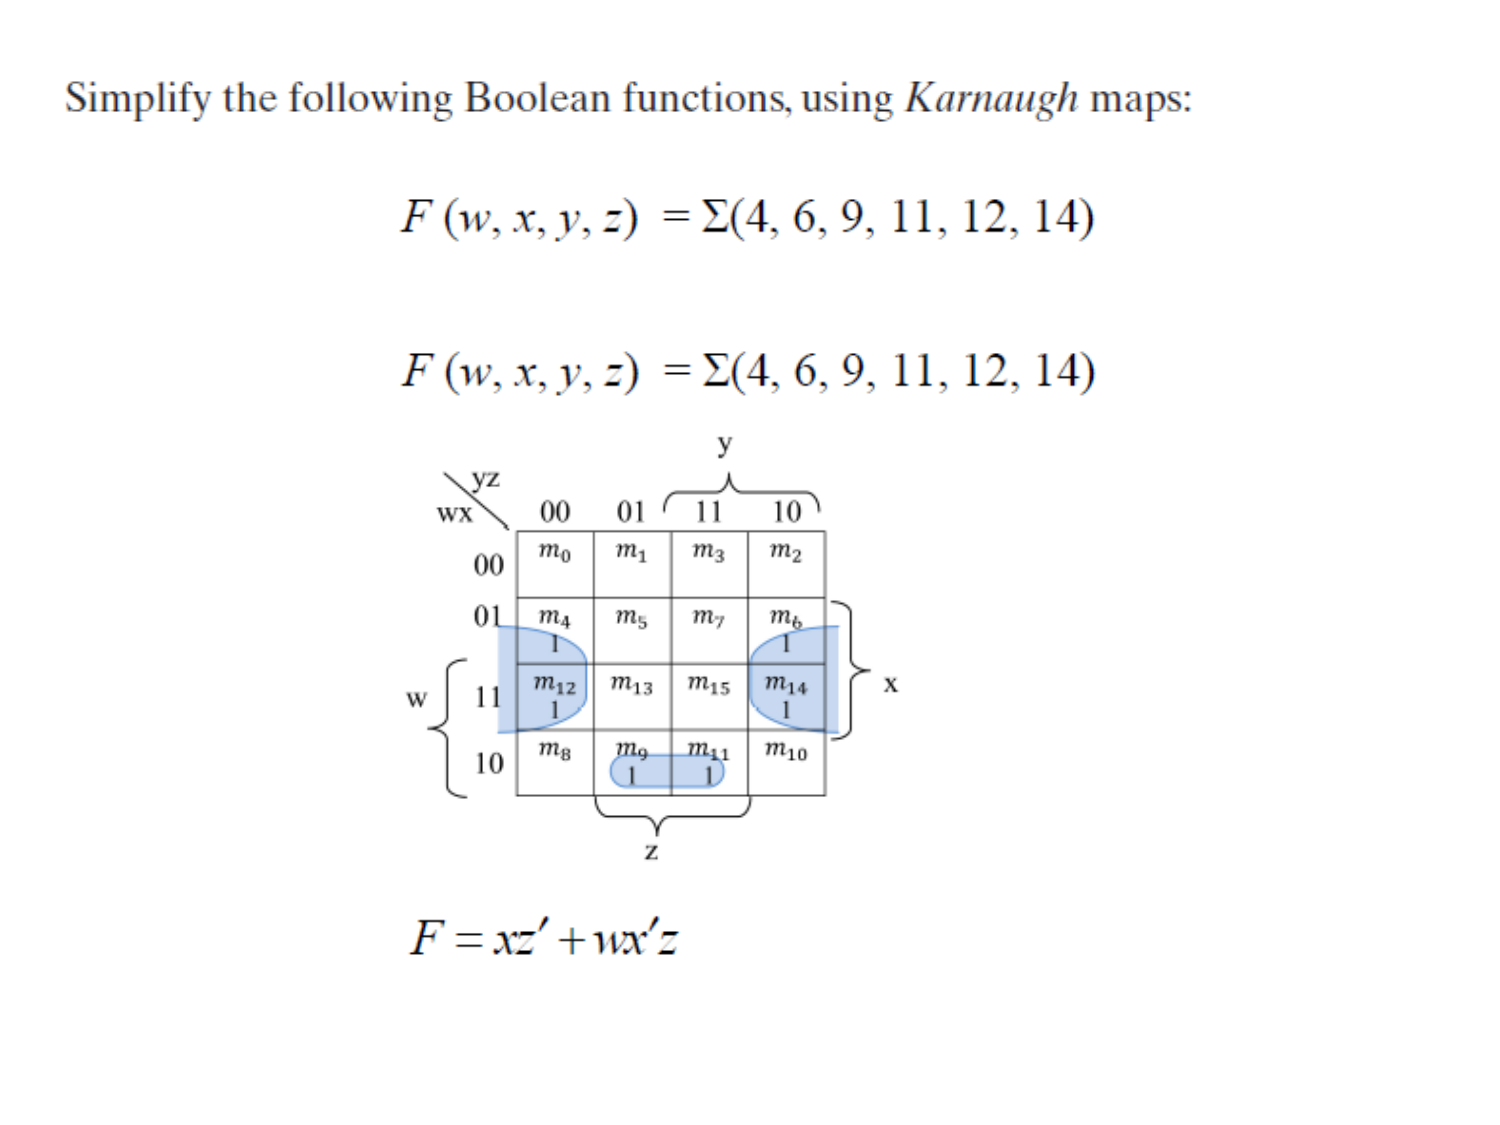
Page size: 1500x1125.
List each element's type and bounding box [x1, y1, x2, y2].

picture [383, 160, 1110, 256]
picture [384, 314, 1111, 971]
picture [52, 66, 1209, 126]
